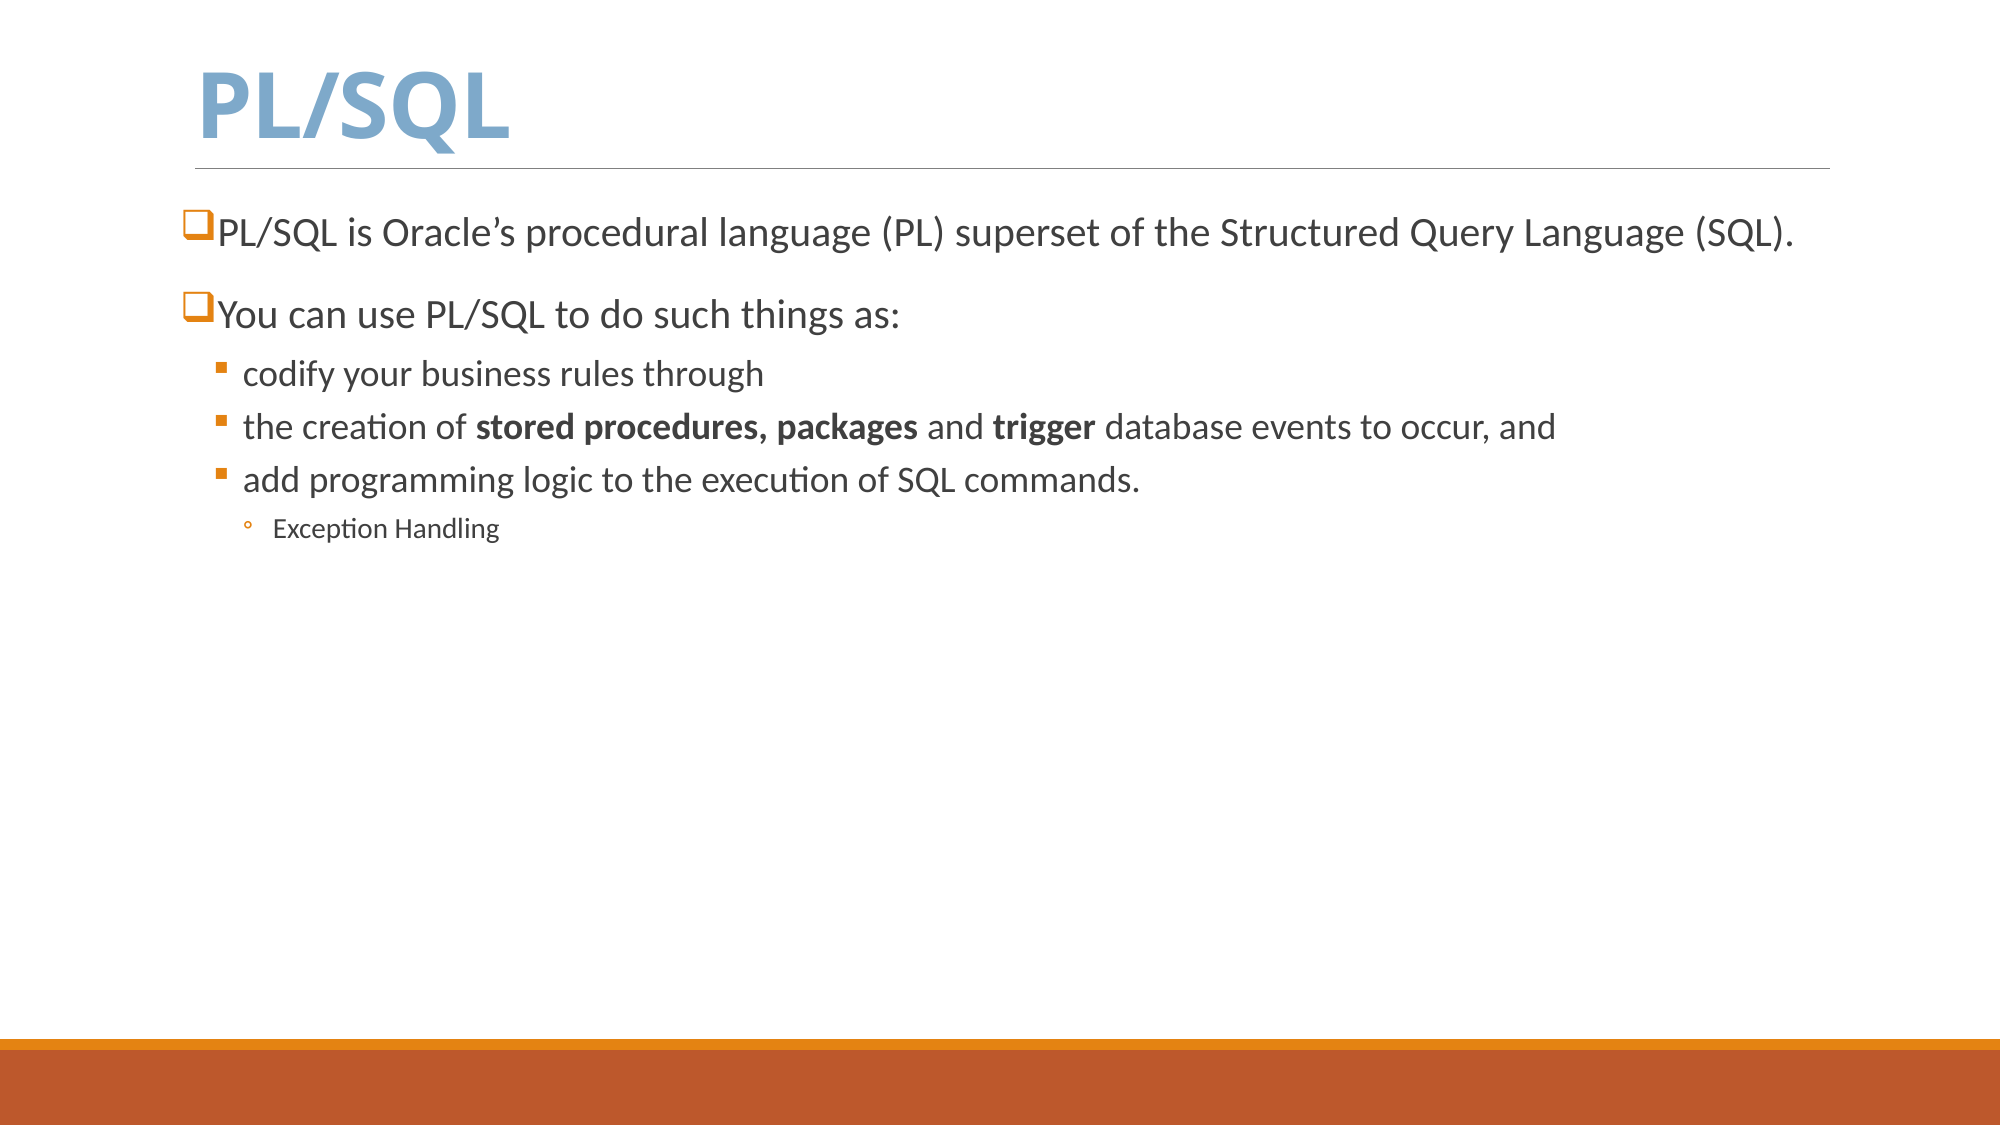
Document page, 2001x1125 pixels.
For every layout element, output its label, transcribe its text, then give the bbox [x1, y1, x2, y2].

list PL/SQL is Oracle’s procedural language (PL) superset of the Structured Query Language (SQL). You can use PL/SQL to do such things as: codify your business rules through the creation of stored procedures, packages and trigger database events to occur, and add programming logic to the execution of SQL commands. Exception Handling [180, 202, 1830, 1007]
title PL/SQL [180, 16, 1830, 165]
